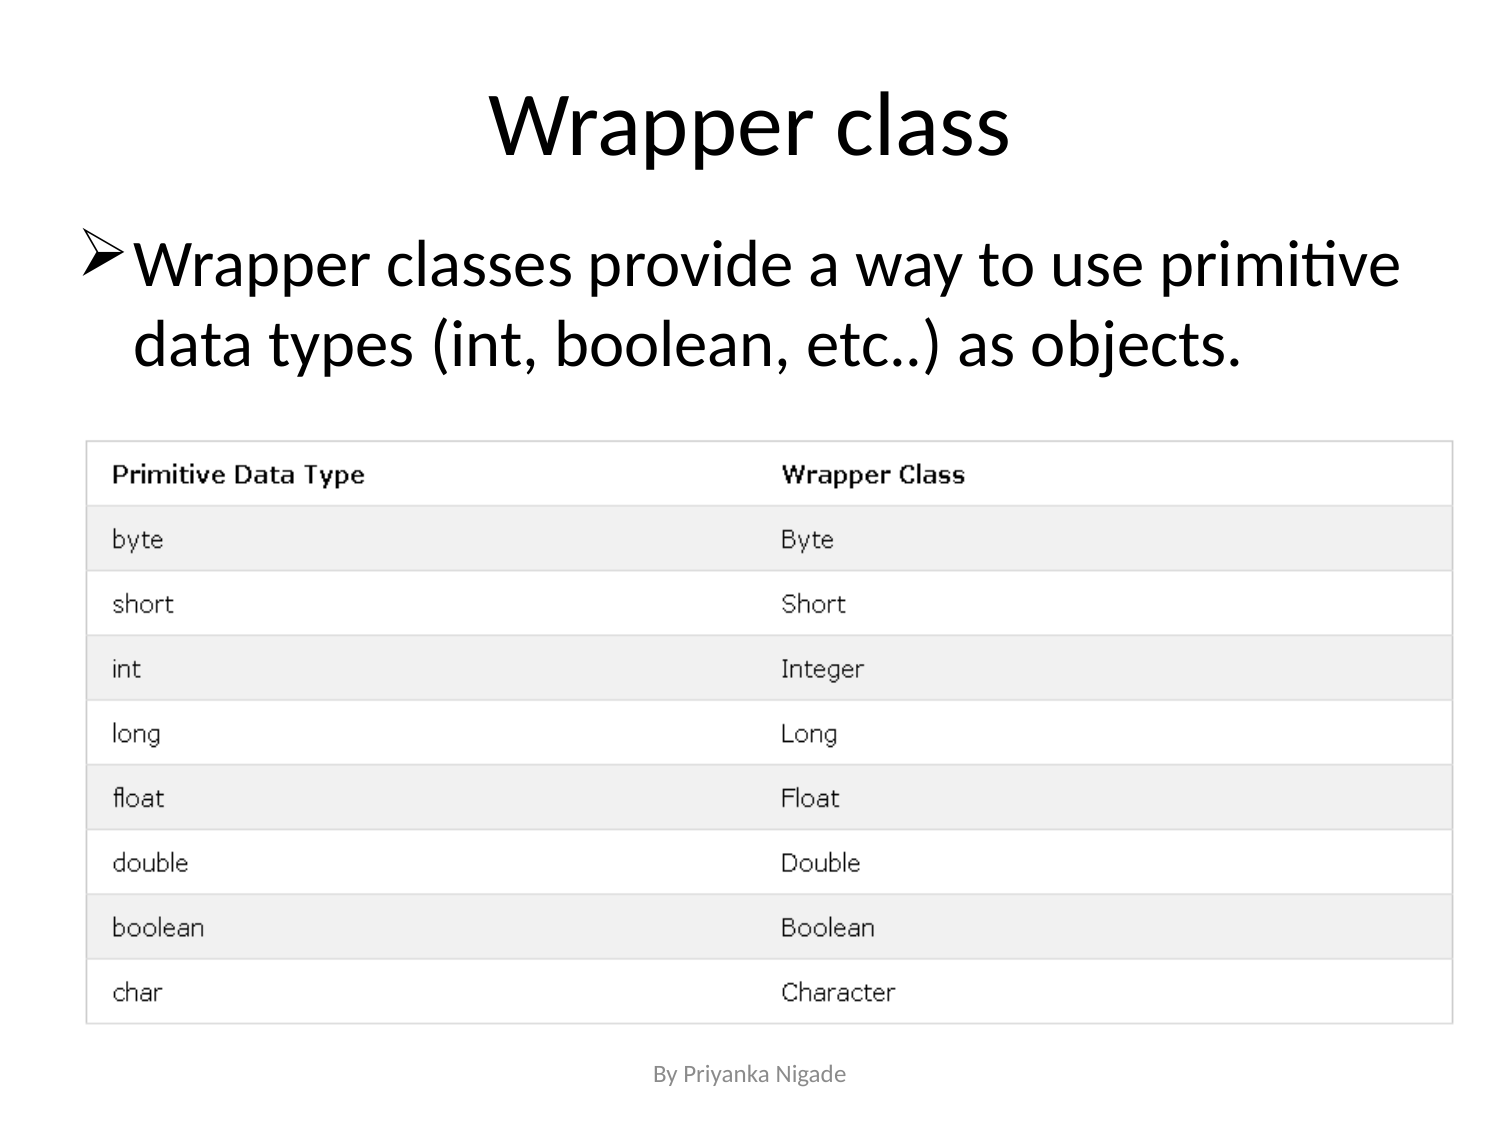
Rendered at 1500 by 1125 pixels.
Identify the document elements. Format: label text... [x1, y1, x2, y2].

title Wrapper class [75, 24, 1425, 212]
picture [74, 424, 1463, 1038]
footer By Priyanka Nigade [512, 1047, 988, 1103]
list Wrapper classes provide a way to use primitive data types (int, boolean, etc..) as objects. [62, 212, 1450, 475]
